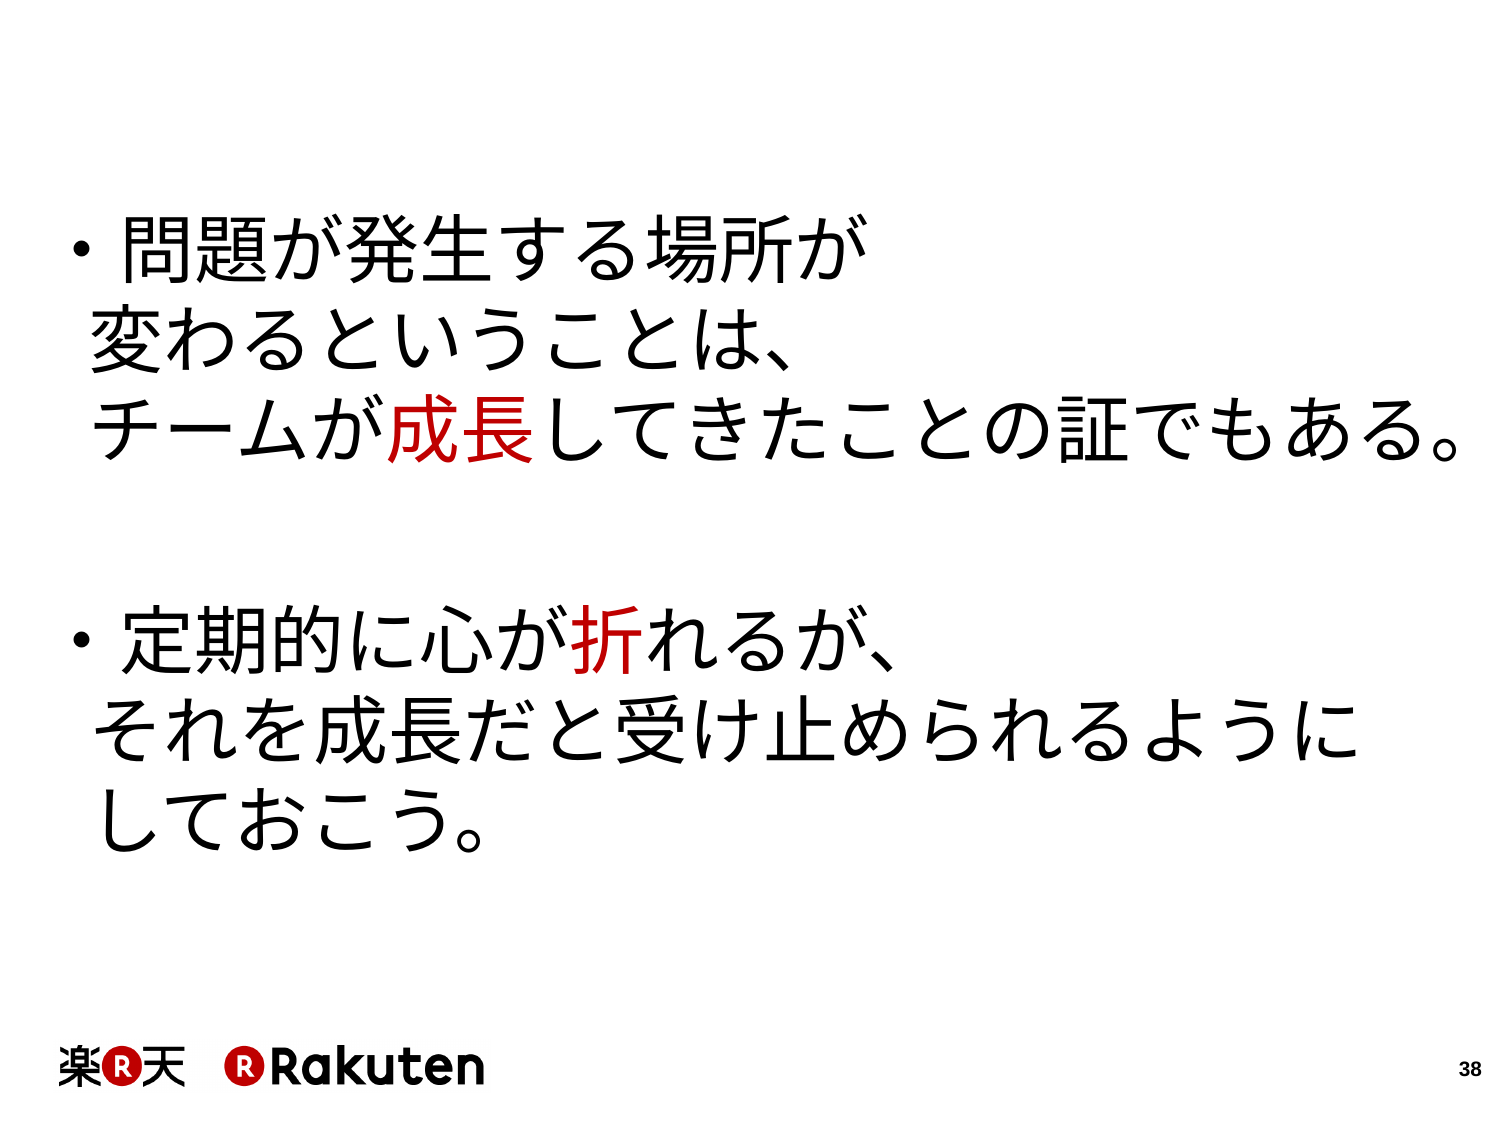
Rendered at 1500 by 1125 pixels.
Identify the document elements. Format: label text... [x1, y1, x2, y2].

text_box ・問題が発生する場所が 変わるということは、 チームが成長してきたことの証でもある。 [29, 195, 1471, 550]
text_box ・定期的に心が折れるが、 それを成長だと受け止められるように しておこう。 [29, 586, 1471, 941]
picture [53, 1039, 491, 1093]
